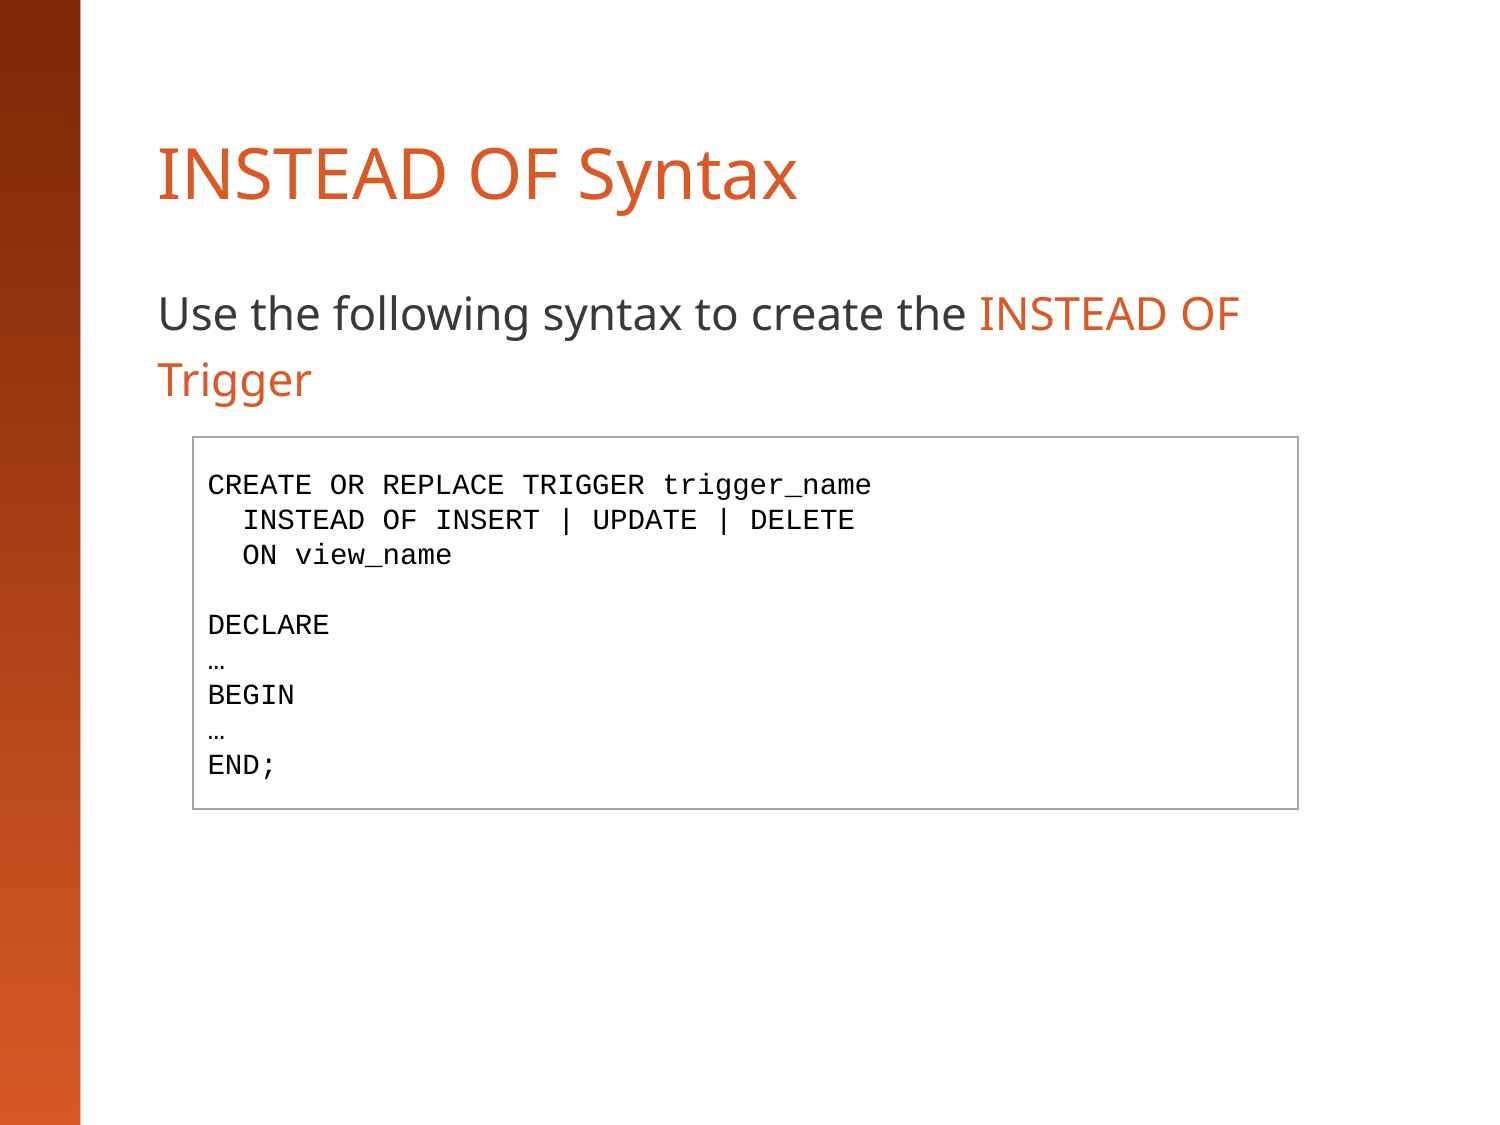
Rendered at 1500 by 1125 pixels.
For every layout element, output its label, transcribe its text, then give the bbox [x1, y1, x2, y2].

picture [0, 0, 1500, 1125]
title INSTEAD OF Syntax [142, 118, 1349, 223]
text_box CREATE OR REPLACE TRIGGER trigger_name INSTEAD OF INSERT | UPDATE | DELETE ON view_name DECLARE … BEGIN … END; [192, 436, 1299, 810]
list Use the following syntax to create the INSTEAD OF Trigger [142, 266, 1349, 980]
